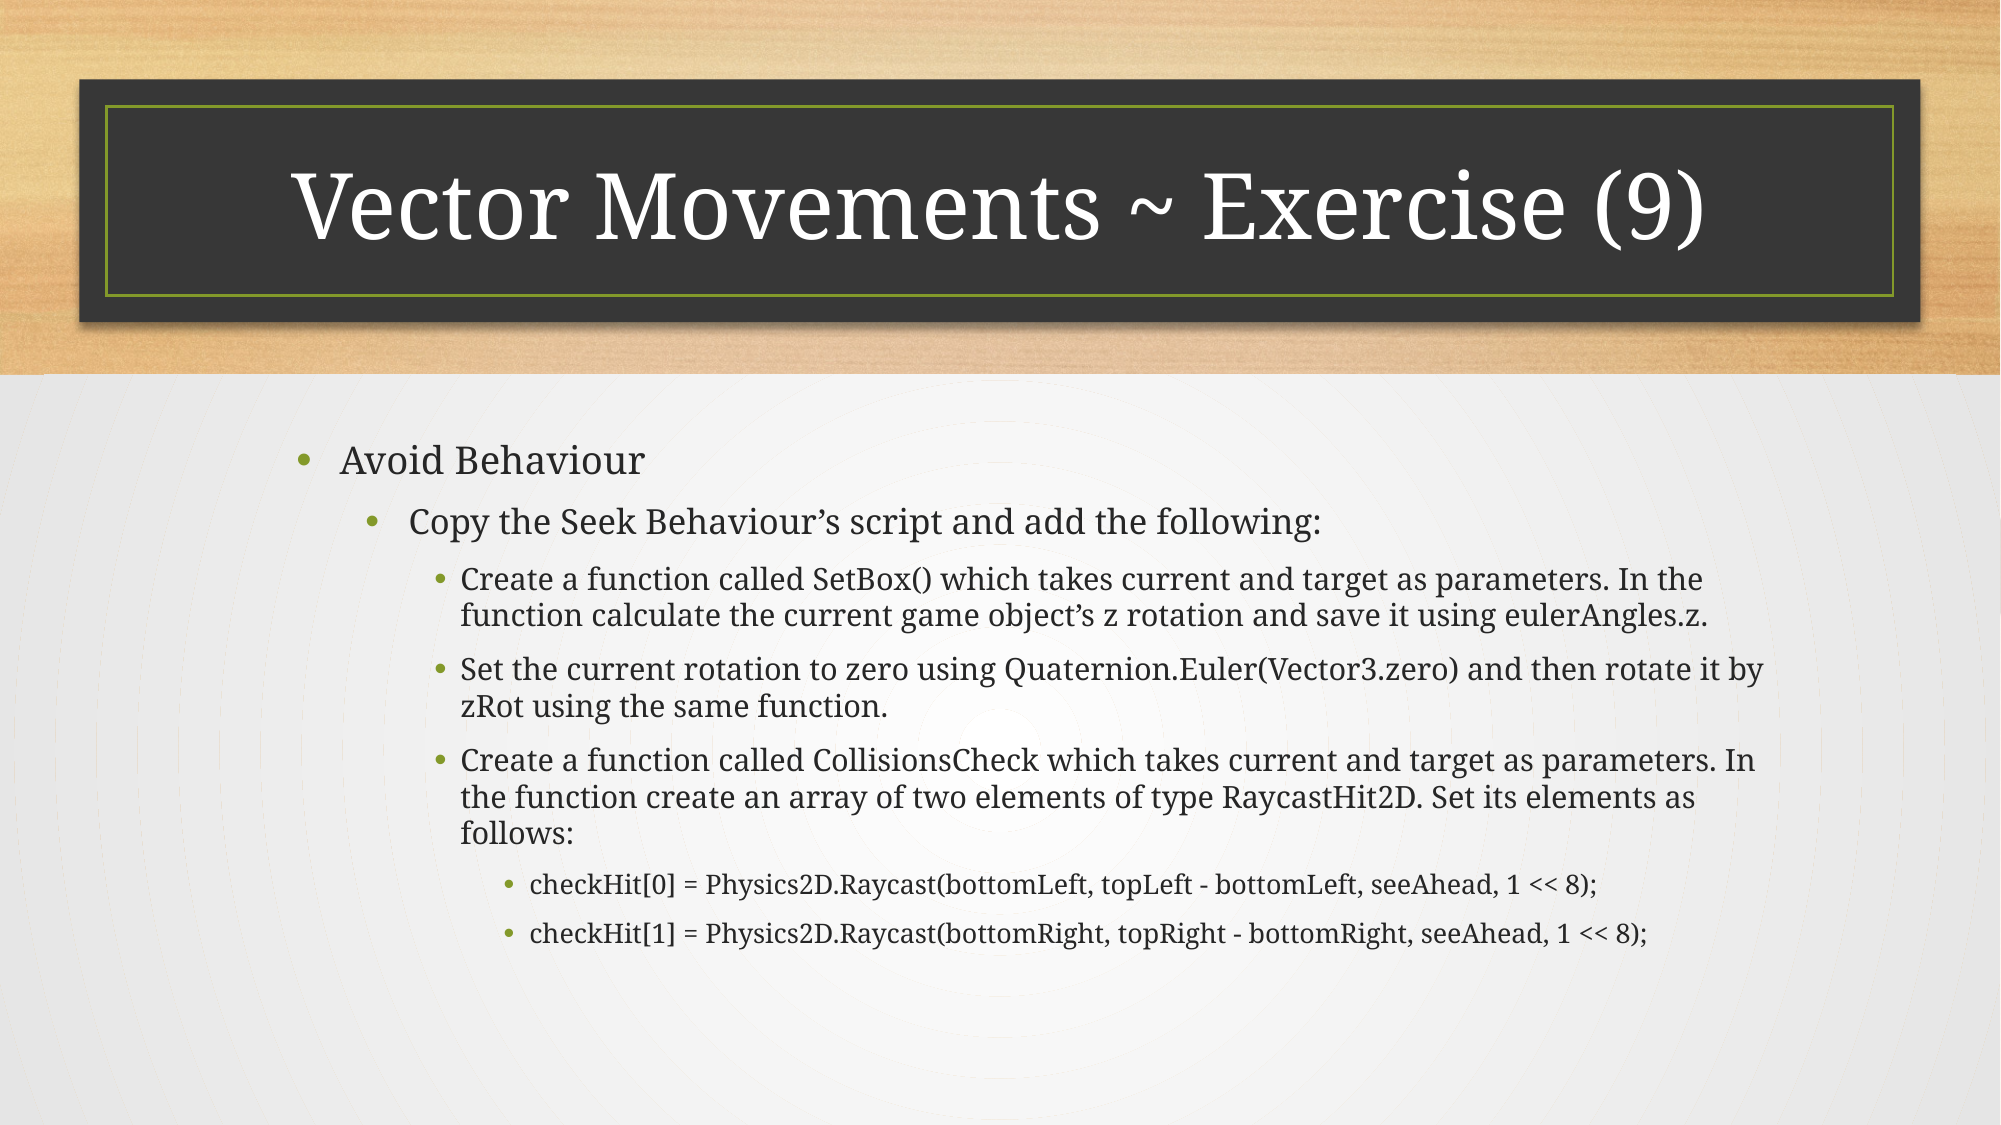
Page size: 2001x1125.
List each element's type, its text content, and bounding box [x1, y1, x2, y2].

text_box [0, 0, 2000, 374]
text_box [78, 78, 1922, 323]
list Avoid Behaviour Copy the Seek Behaviour’s script and add the following: Create a function called SetBox() which takes current and target as parameters. In the function calculate the current game object’s z rotation and save it using eulerAngles.z. Set the current rotation to zero using Quaternion.Euler(Vector3.zero) and then rotate it by zRot using the same function. Create a function called CollisionsCheck which takes current and target as parameters. In the function create an array of two elements of type RaycastHit2D. Set its elements as follows: checkHit[0] = Physics2D.Raycast(bottomLeft, topLeft - bottomLeft, seeAhead, 1 << 8); checkHit[1] = Physics2D.Raycast(bottomRight, topRight - bottomRight, seeAhead, 1 << 8); [212, 428, 1788, 964]
text_box [106, 106, 1894, 296]
text_box [0, 374, 2000, 1125]
